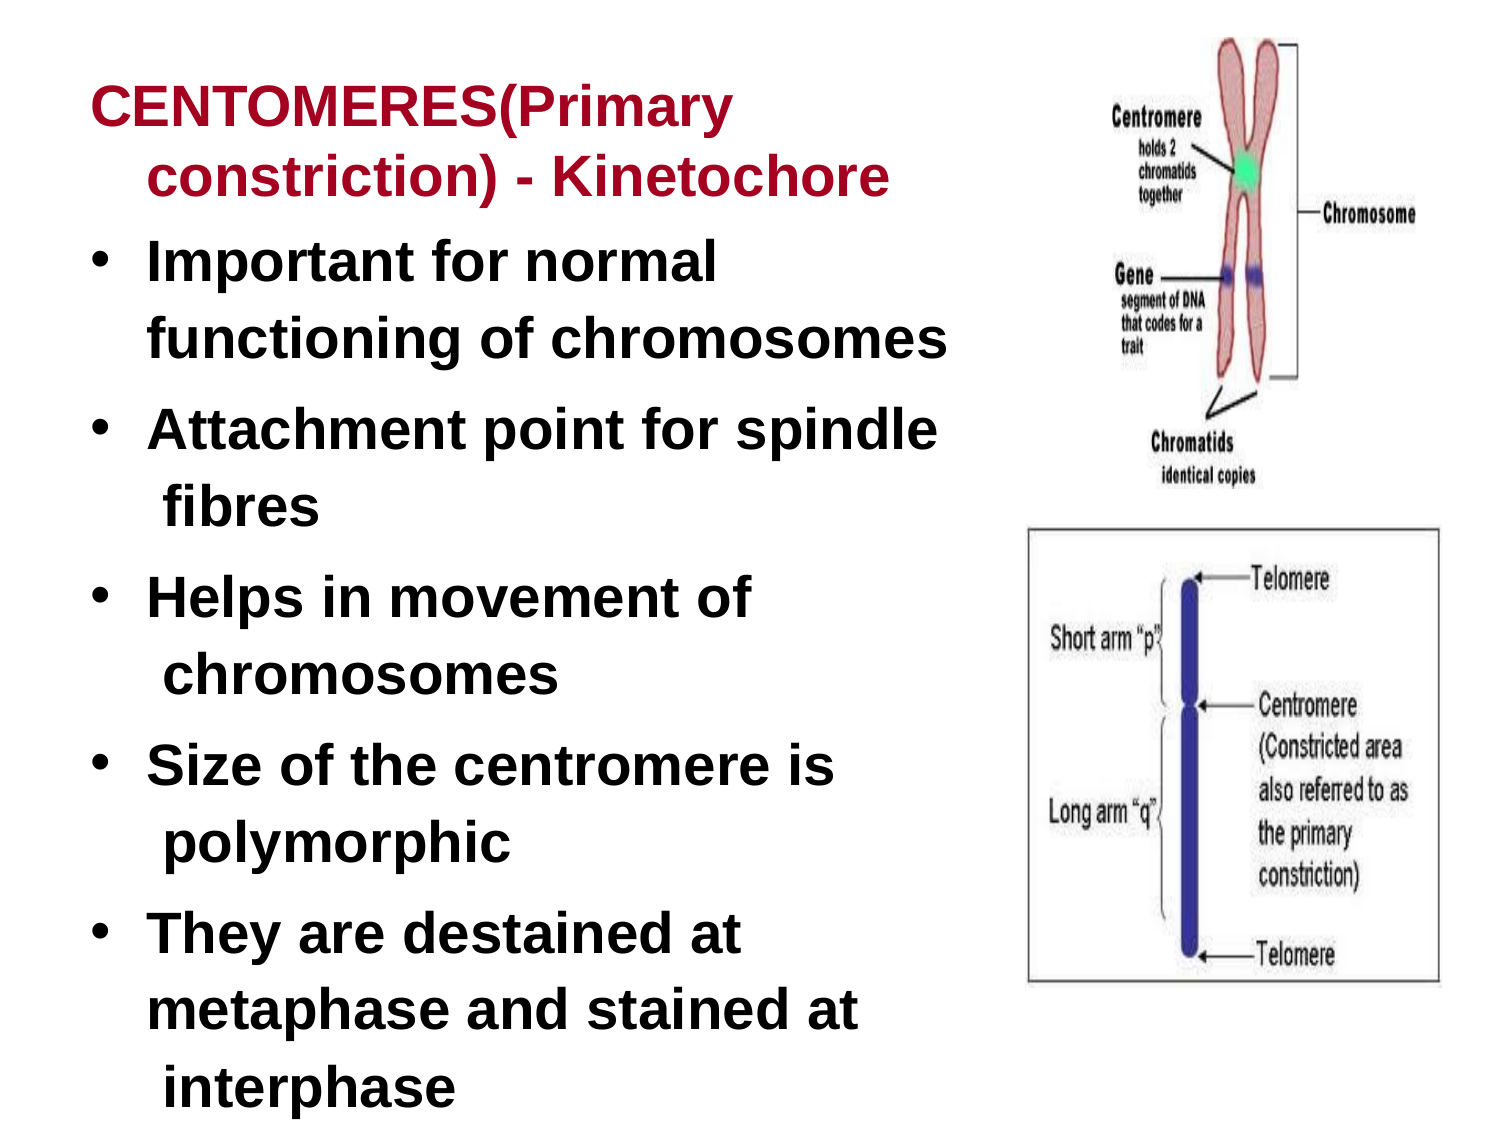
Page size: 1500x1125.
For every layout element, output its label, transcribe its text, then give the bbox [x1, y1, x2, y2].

title CENTOMERES(Primary constriction) - Kinetochore [87, 66, 895, 214]
text_box Important for normal functioning of chromosomes Attachment point for spindle fibres Helps in movement of chromosomes Size of the centromere is polymorphic They are destained at metaphase and stained at interphase [87, 214, 953, 1119]
text_box [1112, 37, 1416, 489]
text_box [1025, 524, 1443, 988]
